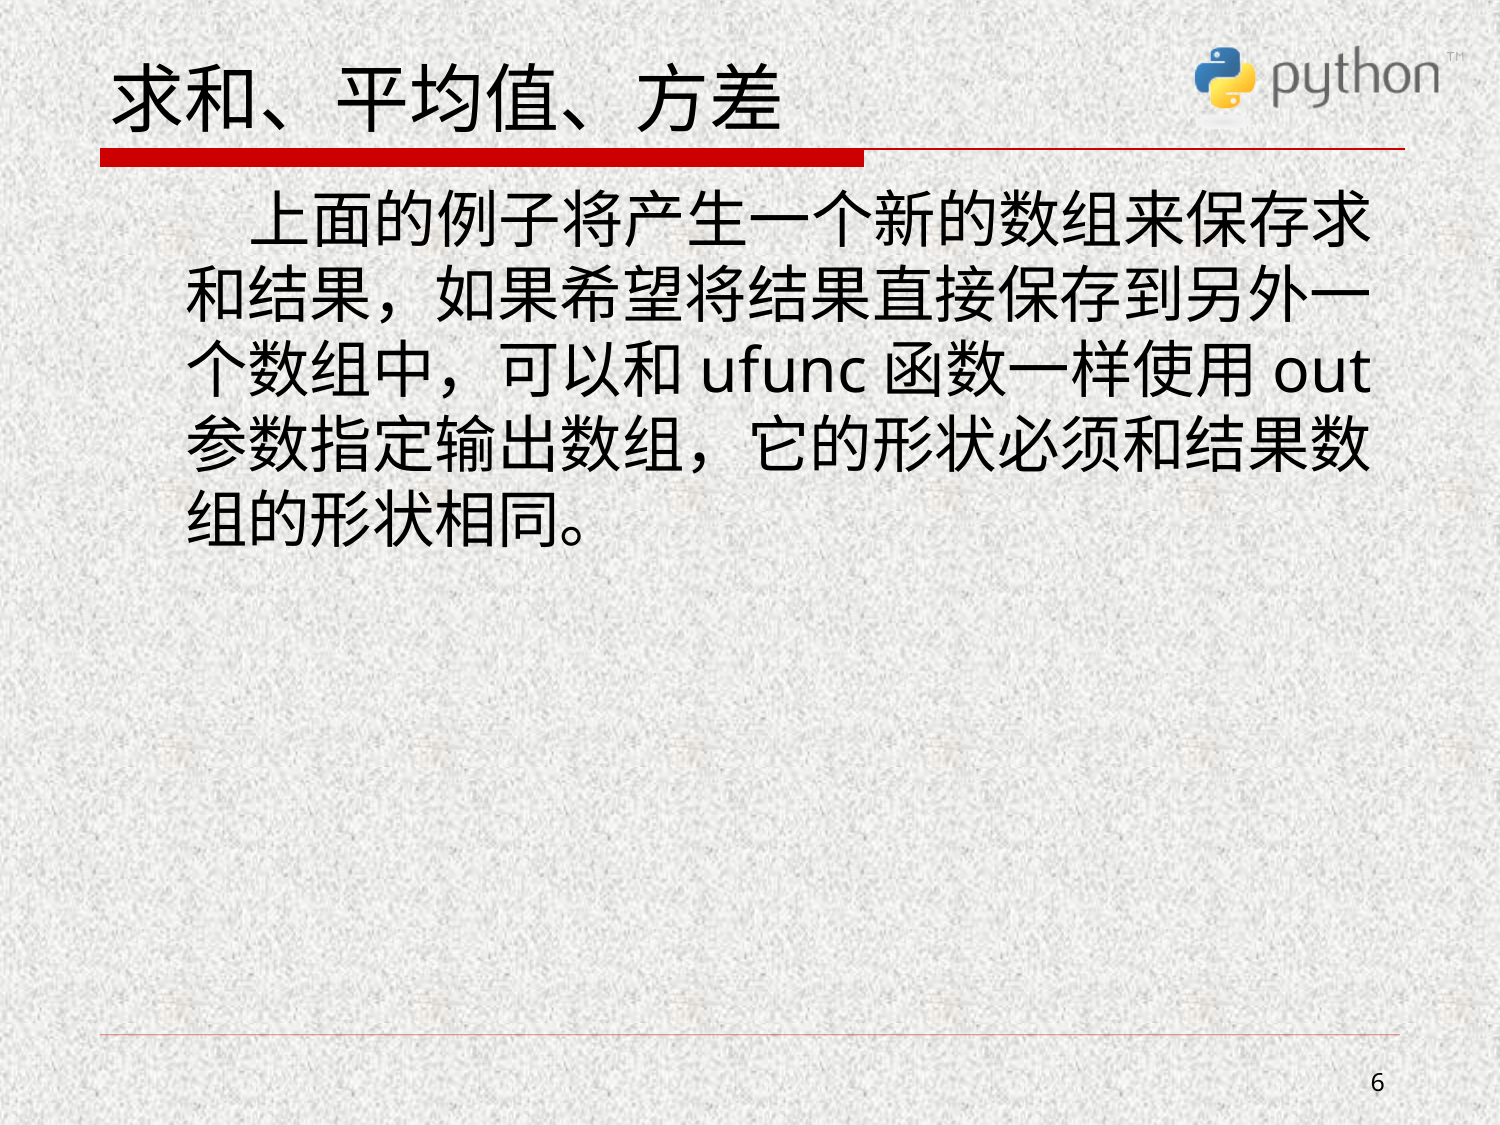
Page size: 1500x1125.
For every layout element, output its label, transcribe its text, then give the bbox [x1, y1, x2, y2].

picture [0, 0, 1500, 1125]
title 求和、平均值、方差 [94, 50, 1407, 149]
slide_number 6 [1074, 1058, 1401, 1103]
list 上面的例子将产生一个新的数组来保存求和结果，如果希望将结果直接保存到另外一个数组中，可以和ufunc函数一样使用out参数指定输出数组，它的形状必须和结果数组的形状相同。 [92, 172, 1406, 988]
